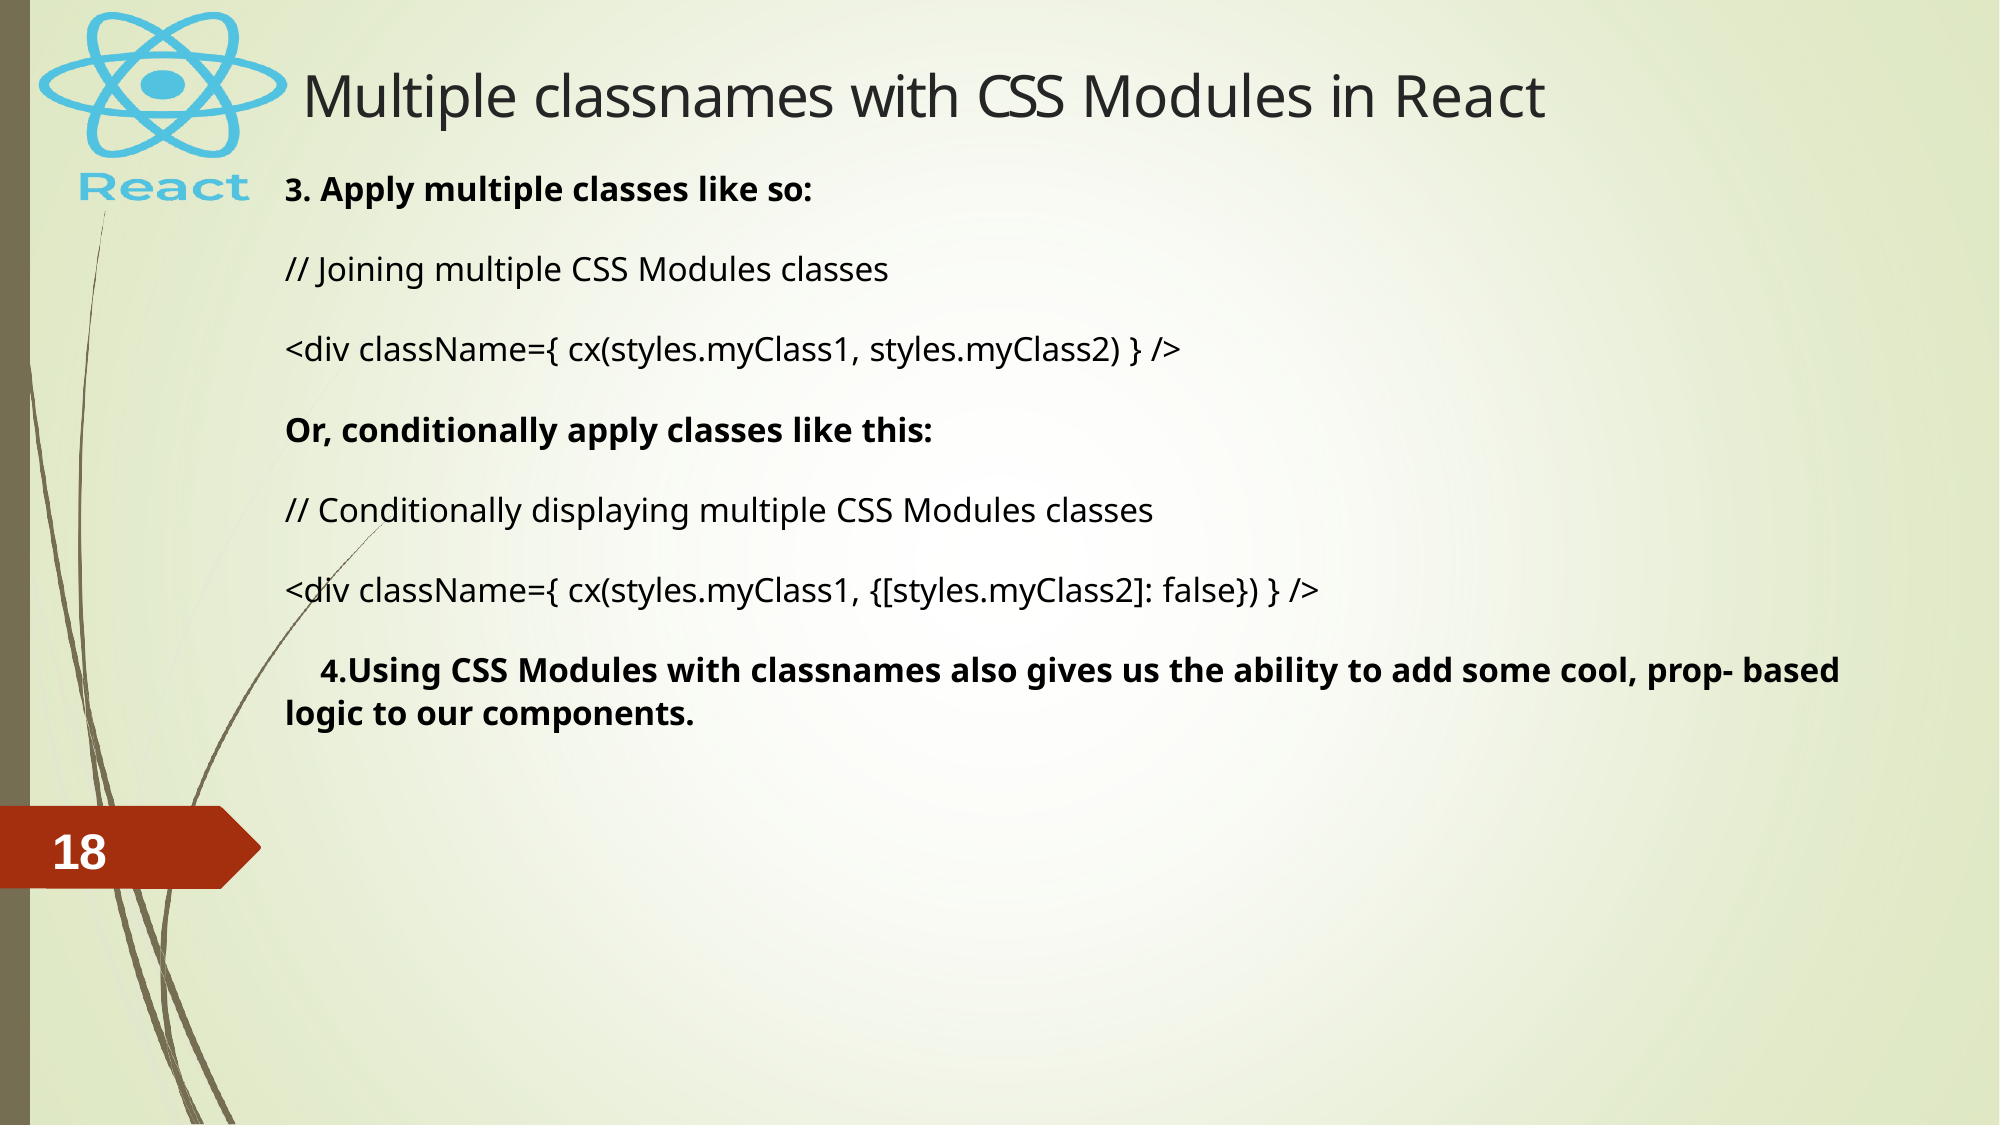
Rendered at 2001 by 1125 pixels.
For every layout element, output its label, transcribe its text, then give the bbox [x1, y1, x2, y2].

picture [0, 0, 2000, 1125]
text_box 18 [50, 817, 111, 880]
title Multiple classnames with CSS Modules in React [330, 56, 1627, 166]
text_box Apply multiple classes like so: // Joining multiple CSS Modules classes <div className={ cx(styles.myClass1, styles.myClass2) } /> Or, conditionally apply classes like this: // Conditionally displaying multiple CSS Modules classes <div className={ cx(styles.myClass1, {[styles.myClass2]: false}) } /> Using CSS Modules with classnames also gives us the ability to add some cool, prop- based logic to our components. [282, 166, 1909, 732]
text_box [0, 805, 261, 889]
